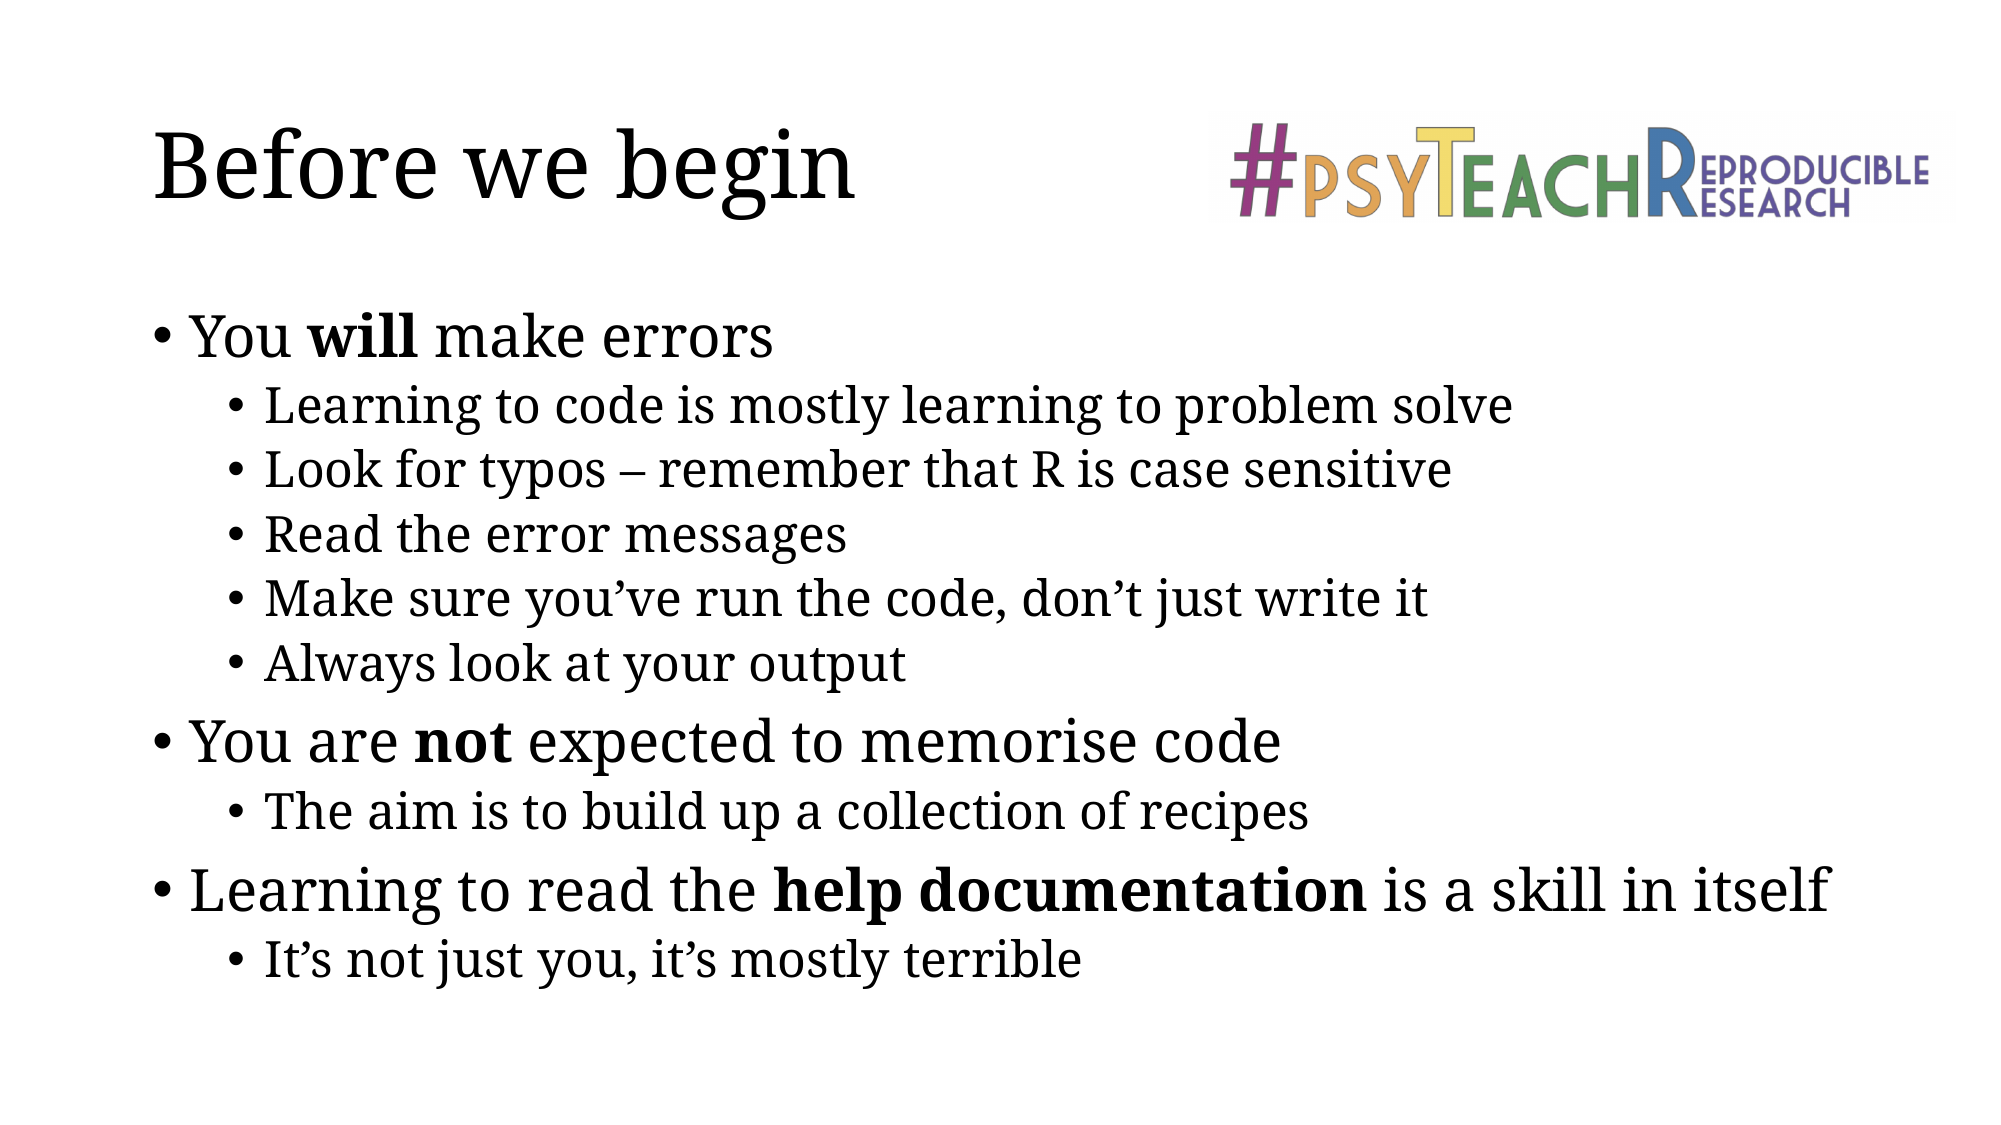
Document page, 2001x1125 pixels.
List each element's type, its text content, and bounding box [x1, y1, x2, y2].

picture [1207, 111, 1956, 223]
list You will make errors Learning to code is mostly learning to problem solve Look for typos – remember that R is case sensitive Read the error messages Make sure you’ve run the code, don’t just write it Always look at your output You are not expected to memorise code The aim is to build up a collection of recipes Learning to read the help documentation is a skill in itself It’s not just you, it’s mostly terrible [137, 299, 1901, 1014]
title Before we begin [137, 59, 1863, 278]
